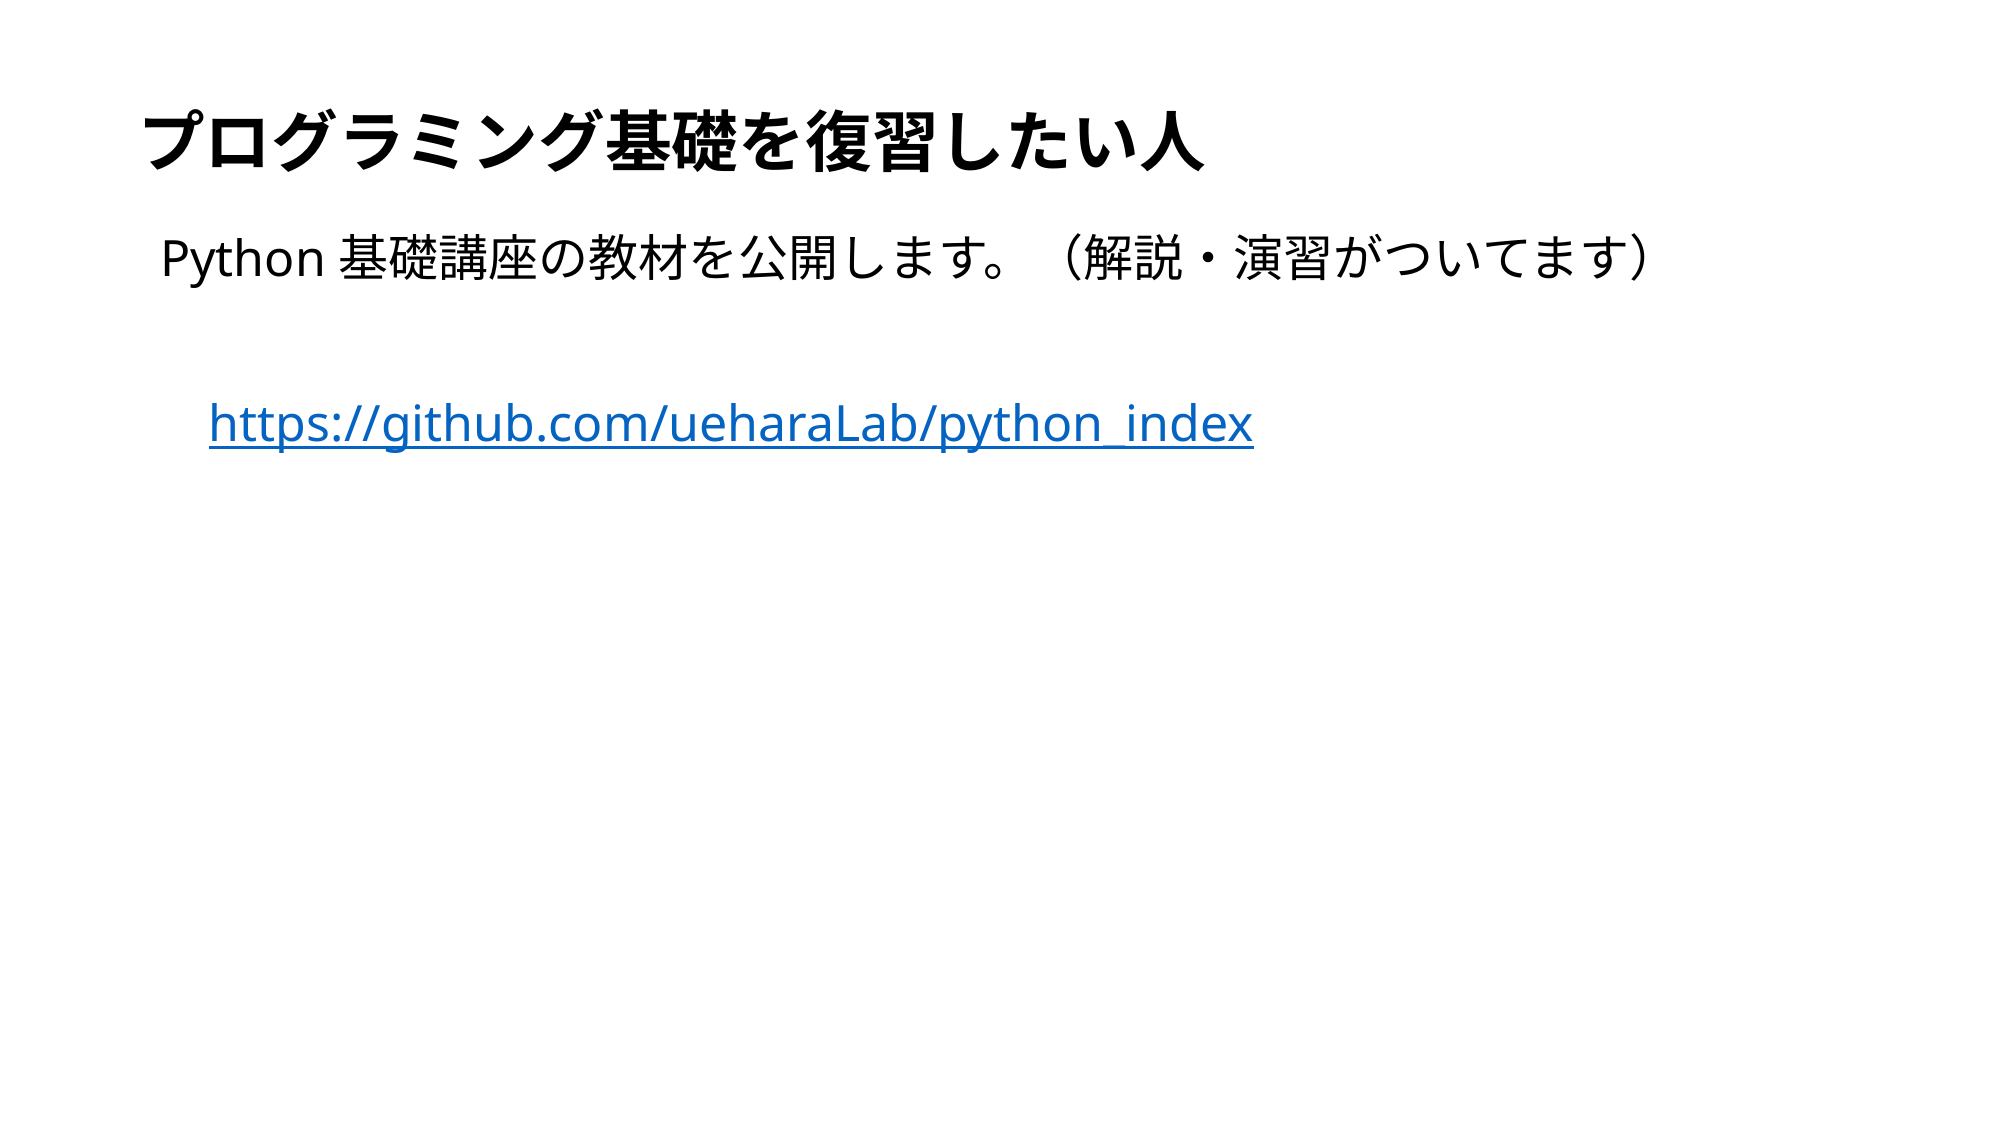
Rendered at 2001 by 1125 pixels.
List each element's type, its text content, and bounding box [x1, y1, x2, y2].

text_box https://github.com/ueharaLab/python_index [194, 384, 1270, 528]
text_box Python基礎講座の教材を公開します。（解説・演習がついてます） [145, 219, 1695, 295]
text_box プログラミング基礎を復習したい人 [123, 92, 1222, 188]
